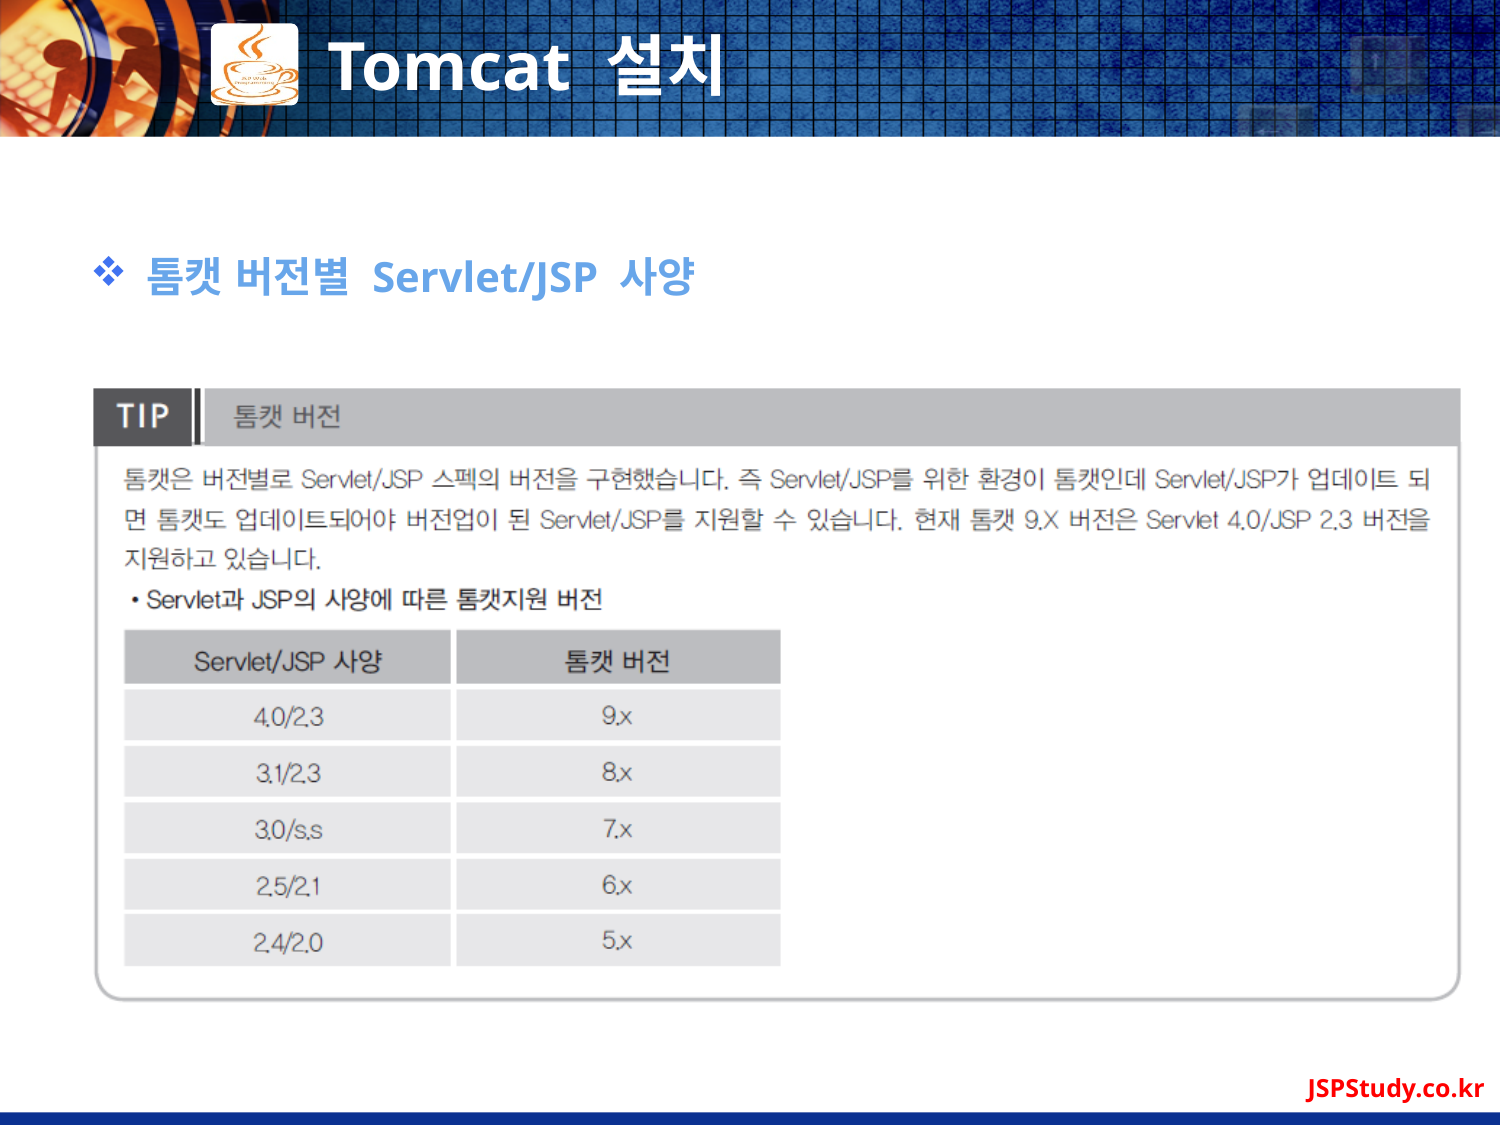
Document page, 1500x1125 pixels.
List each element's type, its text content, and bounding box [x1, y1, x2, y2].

footer JSPStudy.co.kr [1024, 1064, 1500, 1118]
title Tomcat 설치 [312, 17, 1388, 111]
picture [69, 361, 1498, 1030]
picture [0, 0, 1500, 138]
text_box 톰캣 버전별 Servlet/JSP 사양 [75, 243, 1388, 315]
